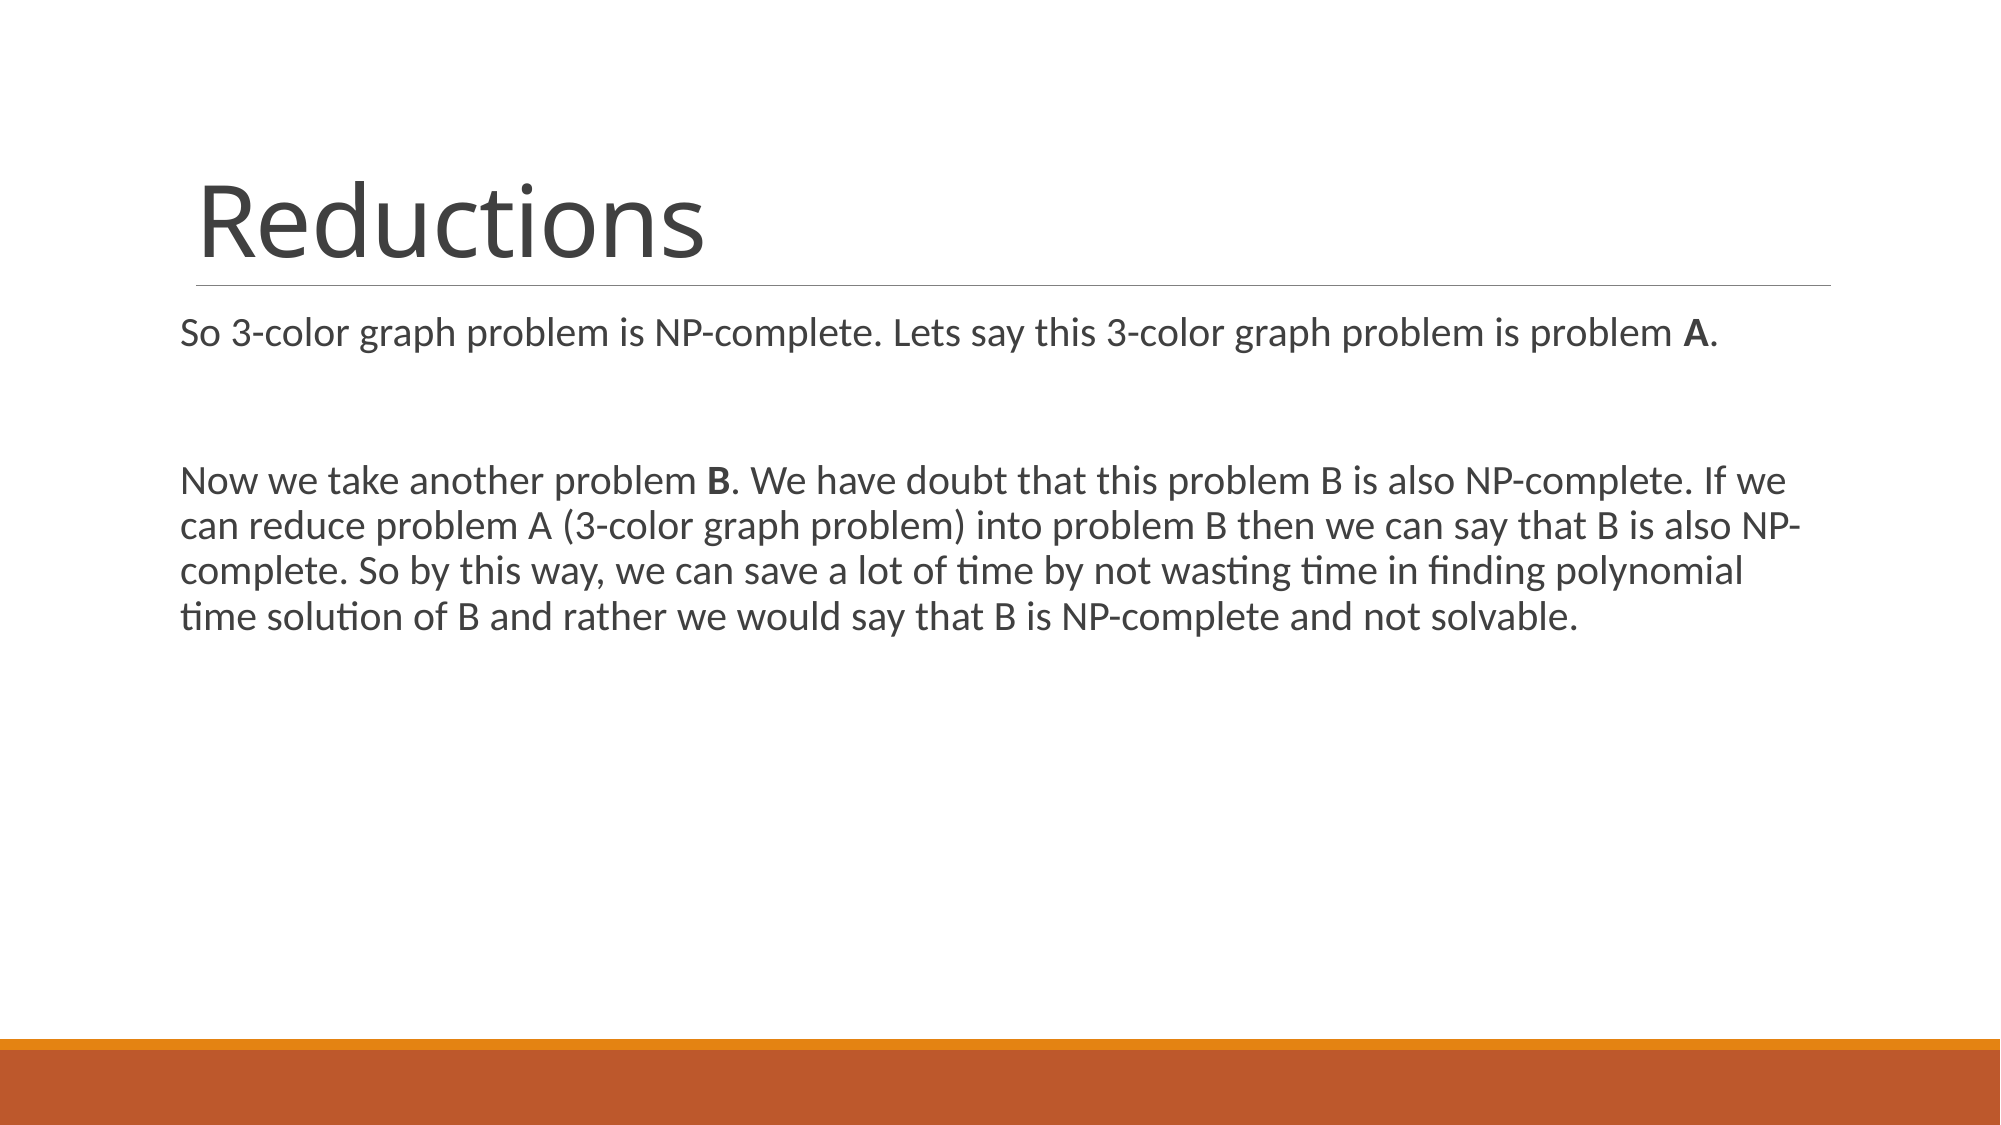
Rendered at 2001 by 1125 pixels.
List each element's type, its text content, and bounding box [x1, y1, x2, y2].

title Reductions [180, 47, 1830, 285]
list So 3-color graph problem is NP-complete. Lets say this 3-color graph problem is problem A. Now we take another problem B. We have doubt that this problem B is also NP-complete. If we can reduce problem A (3-color graph problem) into problem B then we can say that B is also NP-complete. So by this way, we can save a lot of time by not wasting time in finding polynomial time solution of B and rather we would say that B is NP-complete and not solvable. [180, 302, 1830, 963]
